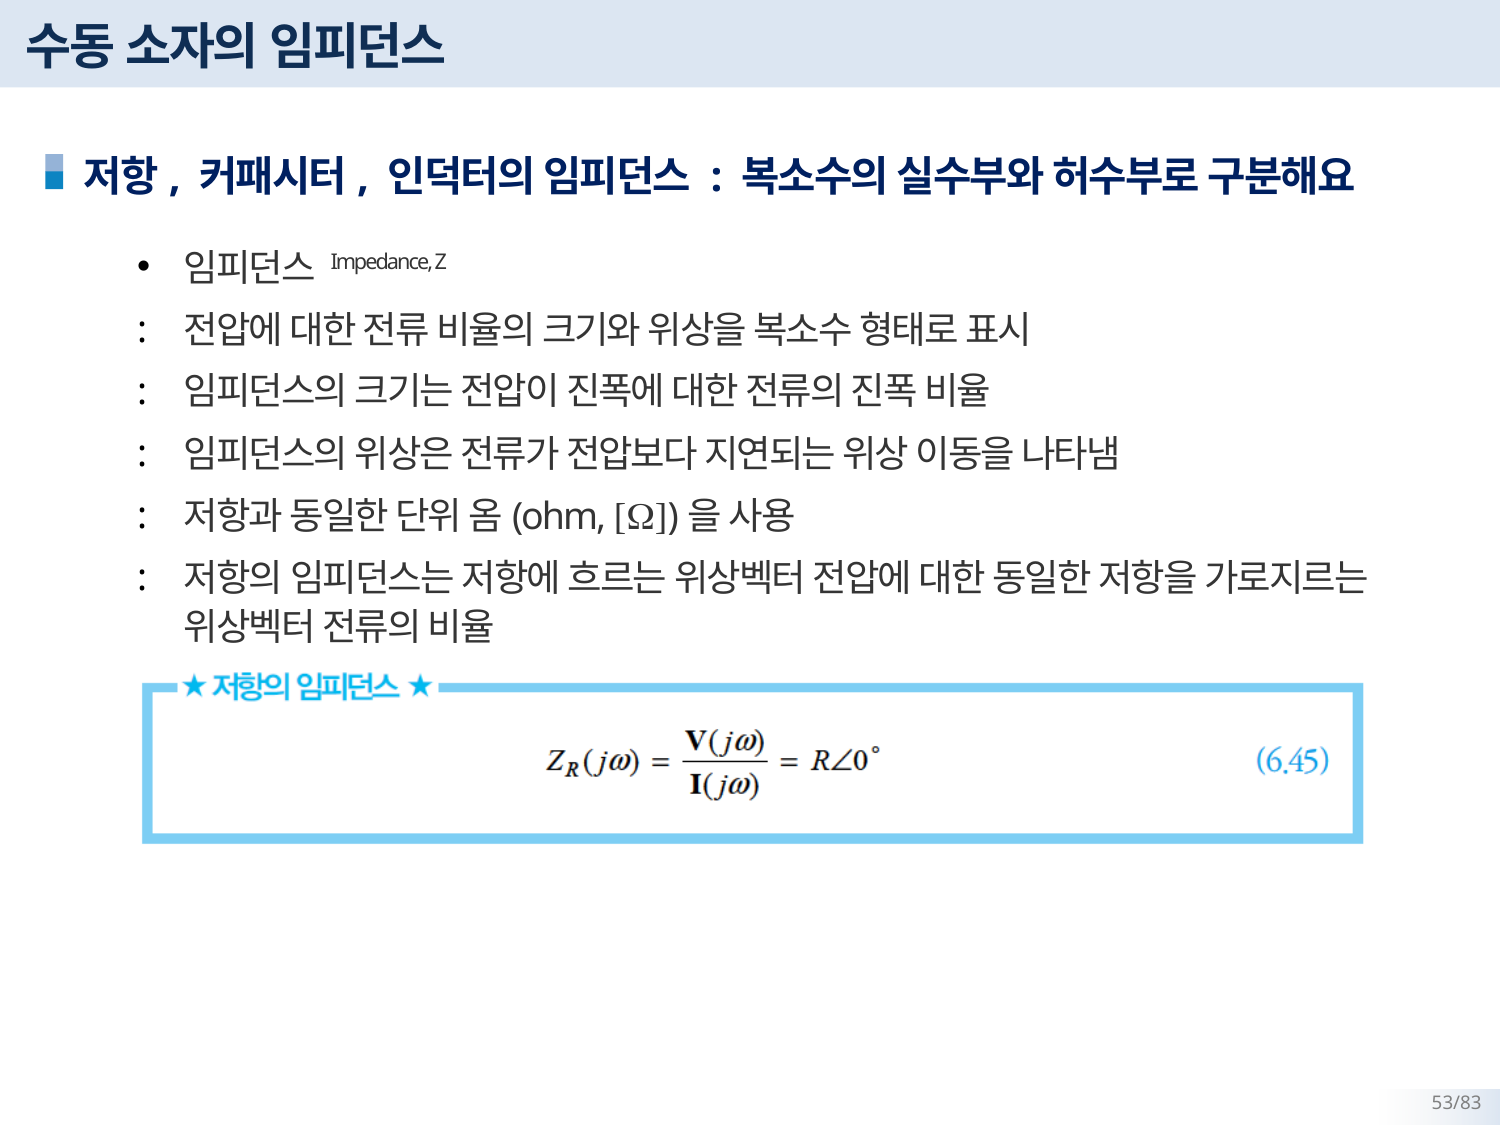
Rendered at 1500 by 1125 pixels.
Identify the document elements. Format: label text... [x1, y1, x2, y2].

picture [137, 666, 1367, 848]
title 수동 소자의 임피던스 [10, 5, 1288, 84]
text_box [45, 136, 1450, 204]
text_box 임피던스 Impedance, Z 전압에 대한 전류 비율의 크기와 위상을 복소수 형태로 표시 임피던스의 크기는 전압이 진폭에 대한 전류의 진폭 비율 임피던스의 위상은 전류가 전압보다 지연되는 위상 이동을 나타냄 저항과 동일한 단위 옴(ohm, [W])을 사용 저항의 임피던스는 저항에 흐르는 위상벡터 전압에 대한 동일한 저항을 가로지르는 위상벡터 전류의 비율 [122, 231, 1382, 842]
